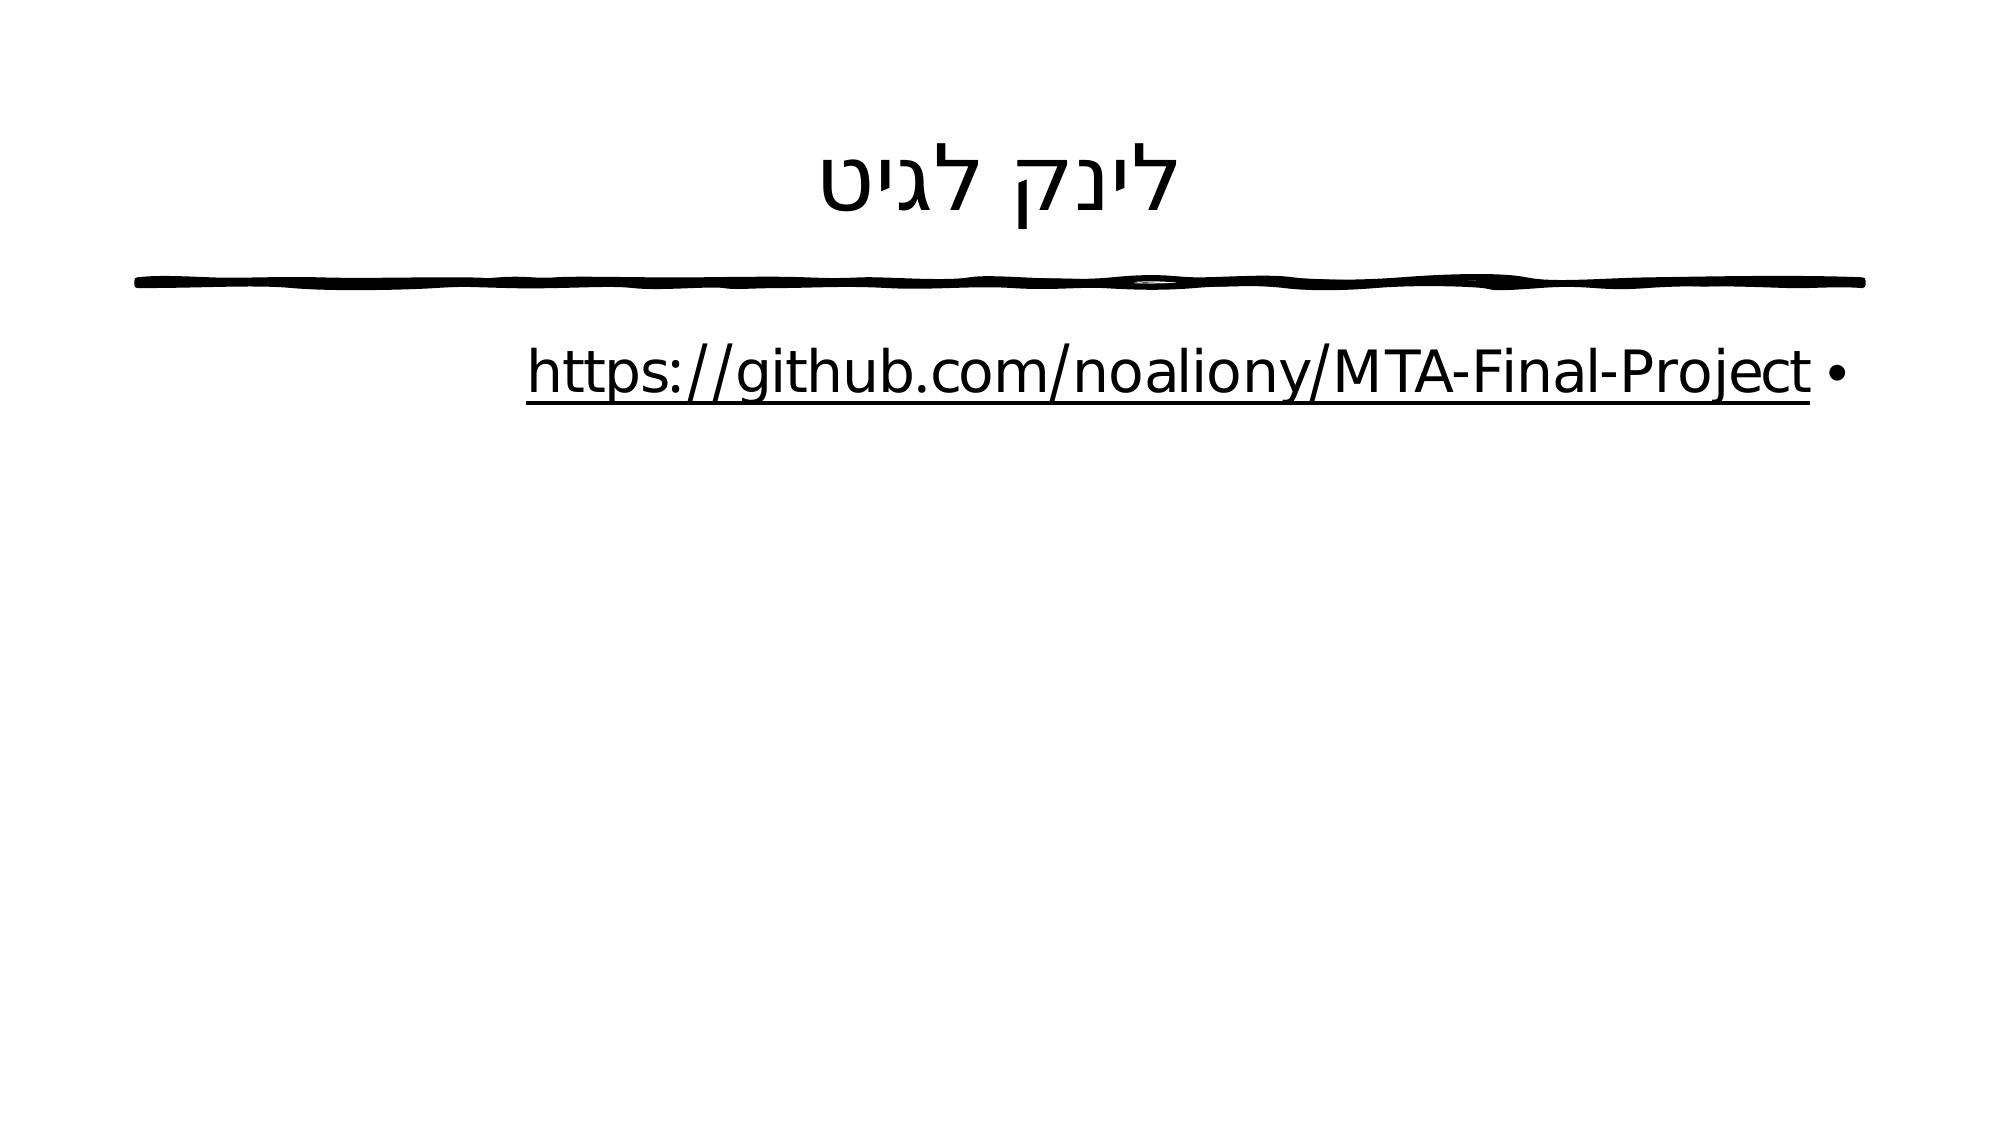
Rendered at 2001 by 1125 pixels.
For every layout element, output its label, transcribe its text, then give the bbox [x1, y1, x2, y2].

title לינק לגיט [137, 59, 1863, 278]
list https://github.com/noaliony/MTA-Final-Project [137, 316, 1863, 1014]
